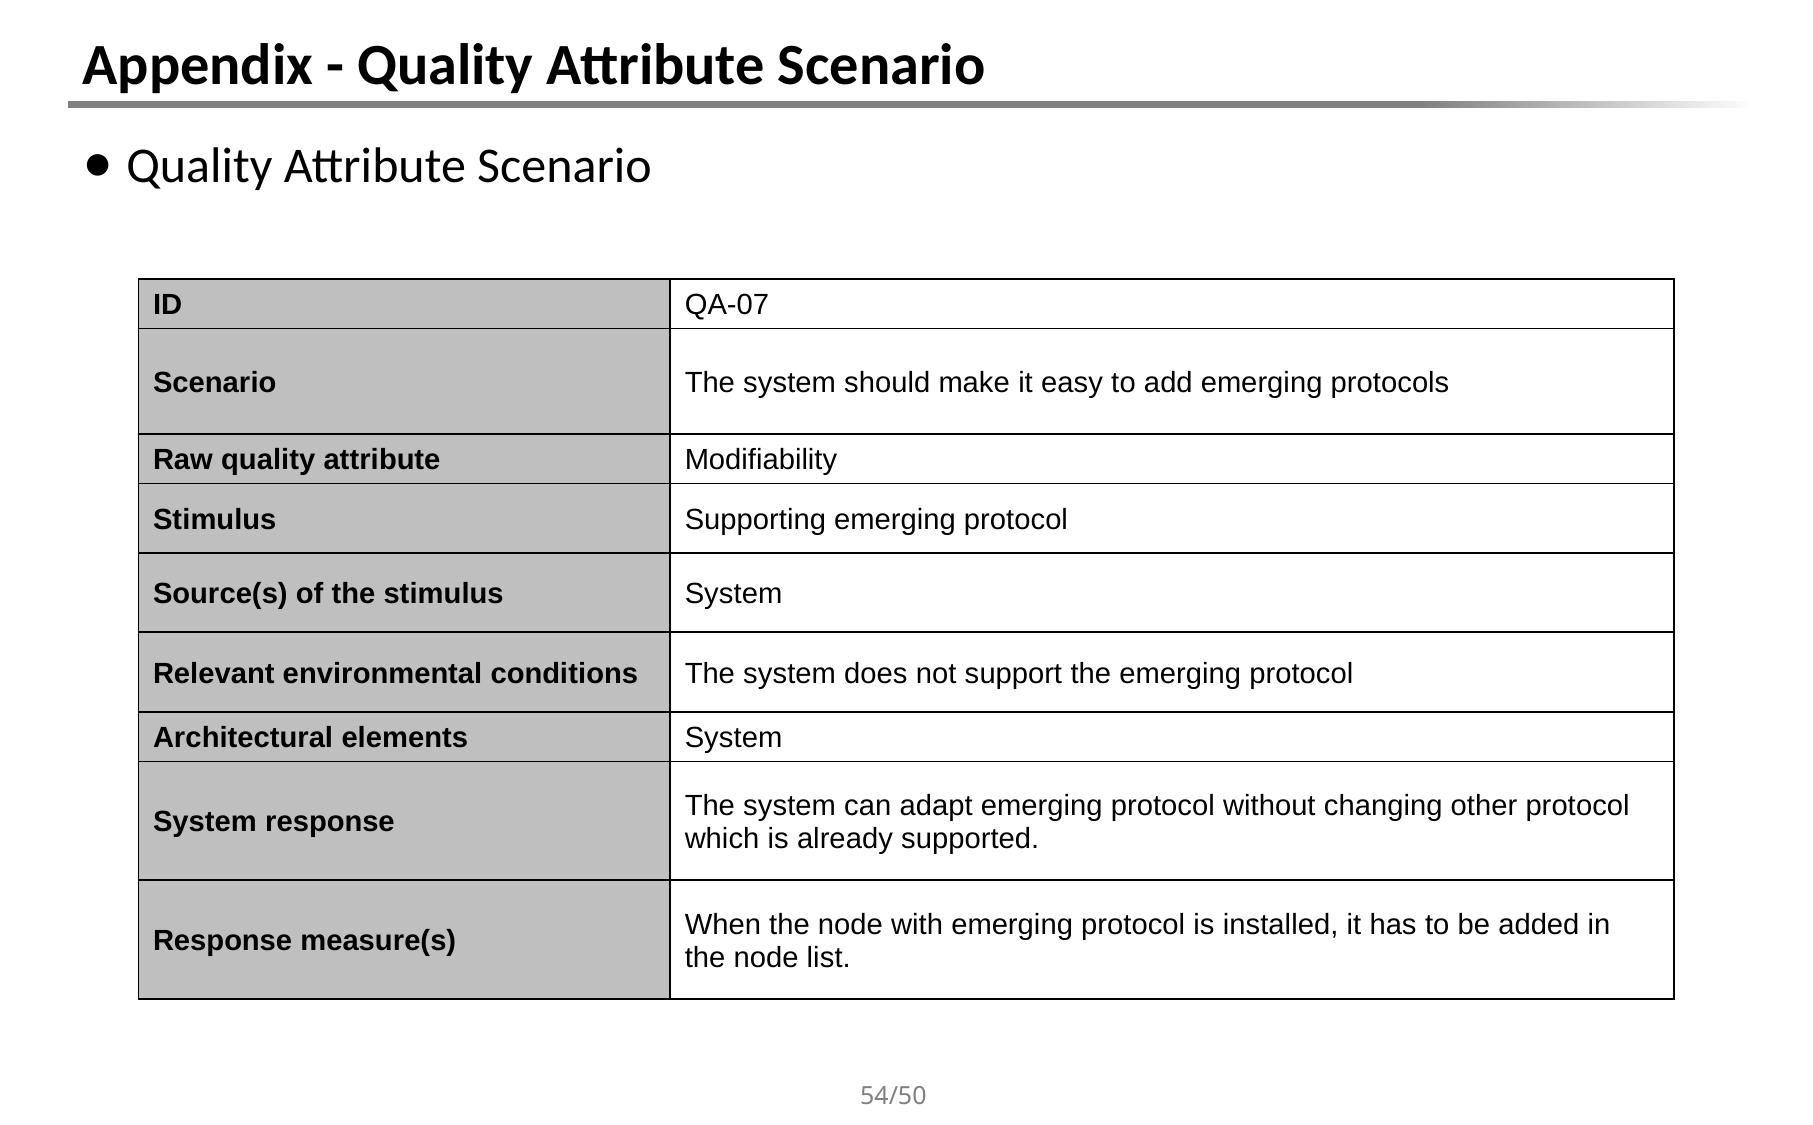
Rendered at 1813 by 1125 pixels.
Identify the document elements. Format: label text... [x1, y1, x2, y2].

table_cell When the node with emerging protocol is installed, it has to be added in the node list. [671, 881, 1673, 998]
table_cell Raw quality attribute [139, 435, 669, 483]
table_cell The system can adapt emerging protocol without changing other protocol which is already supported. [671, 762, 1673, 879]
table_cell System [671, 554, 1673, 631]
list Quality Attribute Scenario [67, 124, 1757, 1072]
table_cell System response [139, 762, 669, 879]
table_cell Response measure(s) [139, 881, 669, 998]
table_cell System [671, 713, 1673, 761]
table_cell Supporting emerging protocol [671, 484, 1673, 552]
table_cell Scenario [139, 329, 669, 433]
table_cell Modifiability [671, 435, 1673, 483]
table_header QA-07 [671, 280, 1673, 328]
table_cell The system does not support the emerging protocol [671, 633, 1673, 711]
table_header ID [139, 280, 669, 328]
table_cell The system should make it easy to add emerging protocols [671, 329, 1673, 433]
table_cell Source(s) of the stimulus [139, 554, 669, 631]
table_cell Architectural elements [139, 713, 669, 761]
title Appendix - Quality Attribute Scenario [67, 20, 1757, 101]
slide_number 54/50 [811, 1078, 975, 1115]
table_cell Stimulus [139, 484, 669, 552]
table_cell Relevant environmental conditions [139, 633, 669, 711]
